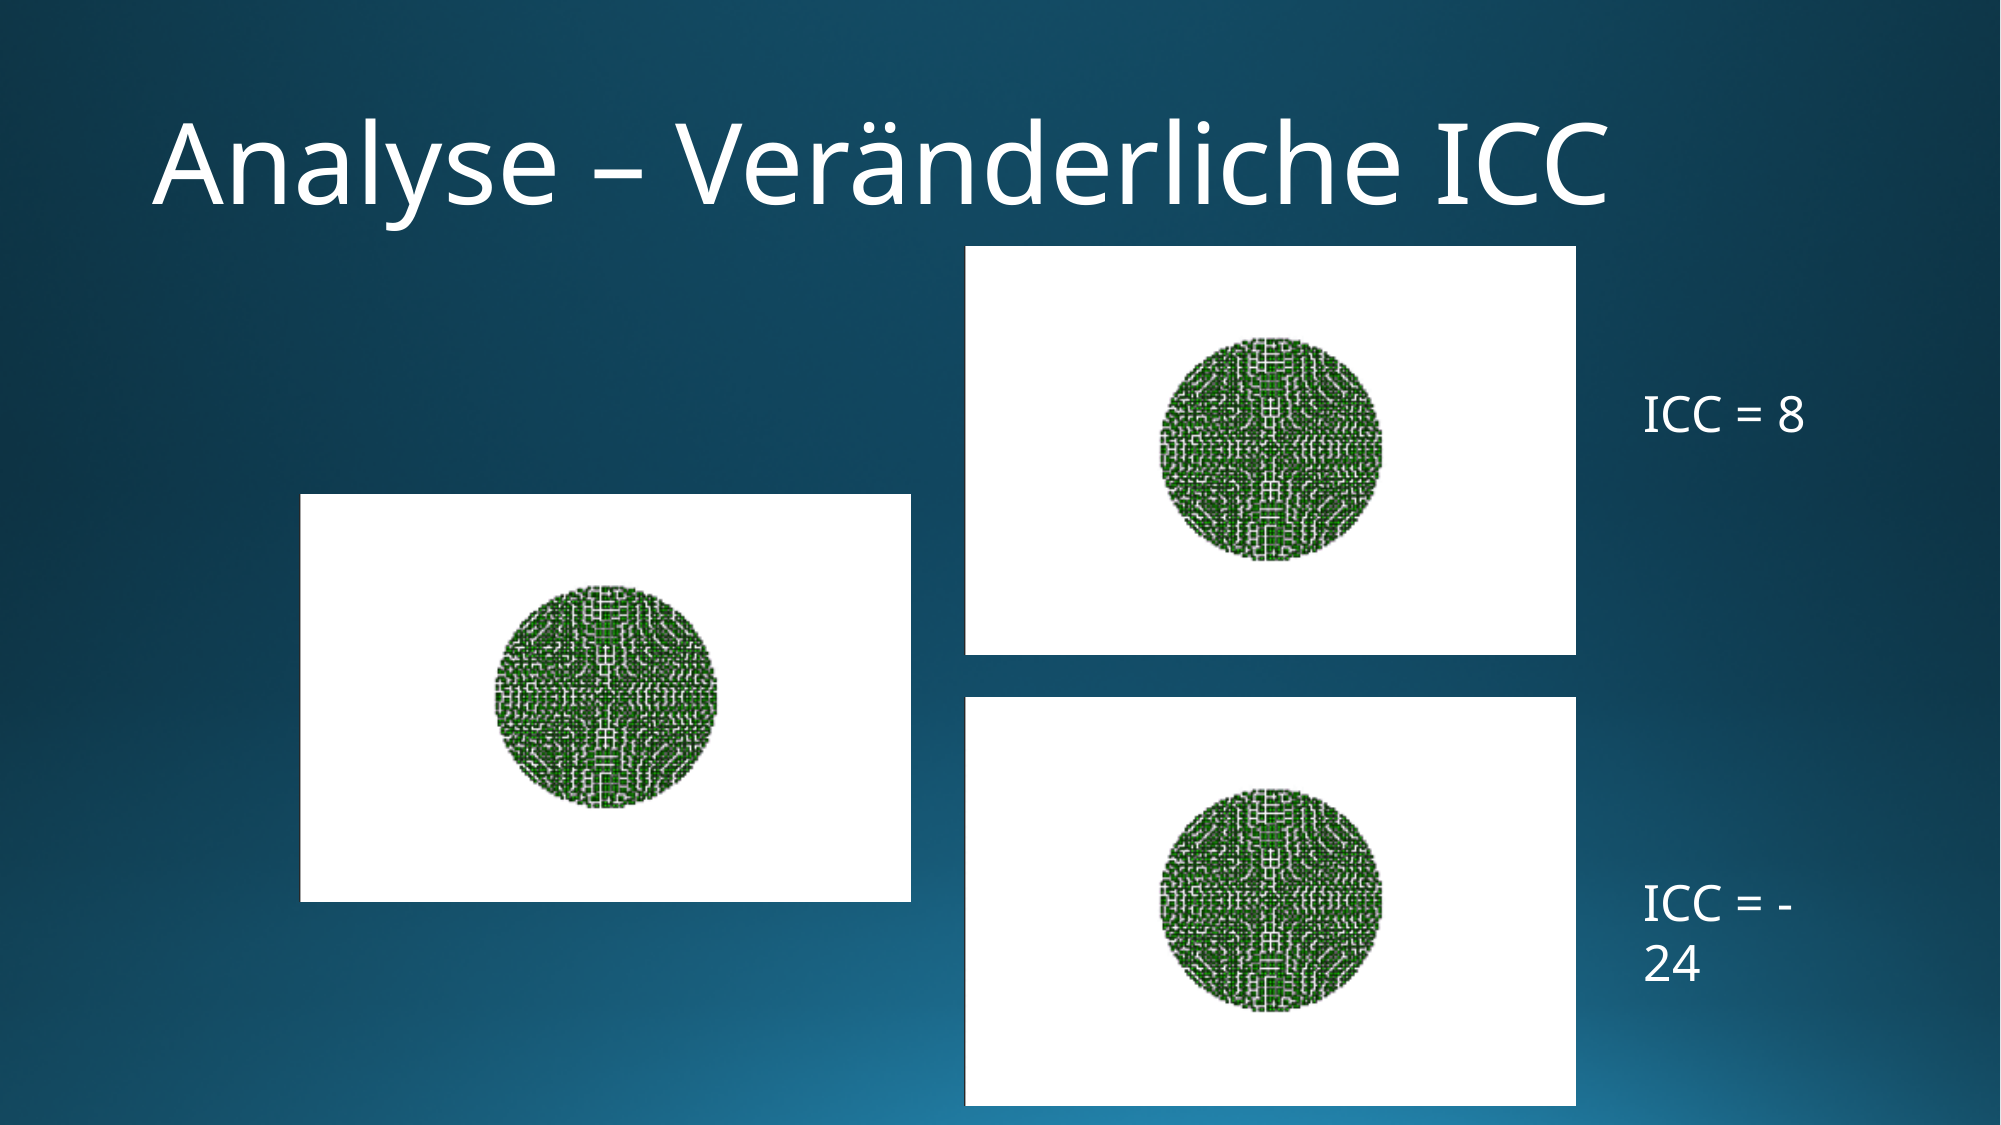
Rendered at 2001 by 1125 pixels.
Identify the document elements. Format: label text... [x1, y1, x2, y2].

picture [0, 0, 2001, 1125]
text_box ICC = -24 [1629, 863, 1863, 999]
title Analyse – Veränderliche ICC [137, 59, 1863, 278]
text_box ICC = 8 [1629, 374, 1863, 450]
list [299, 494, 911, 902]
